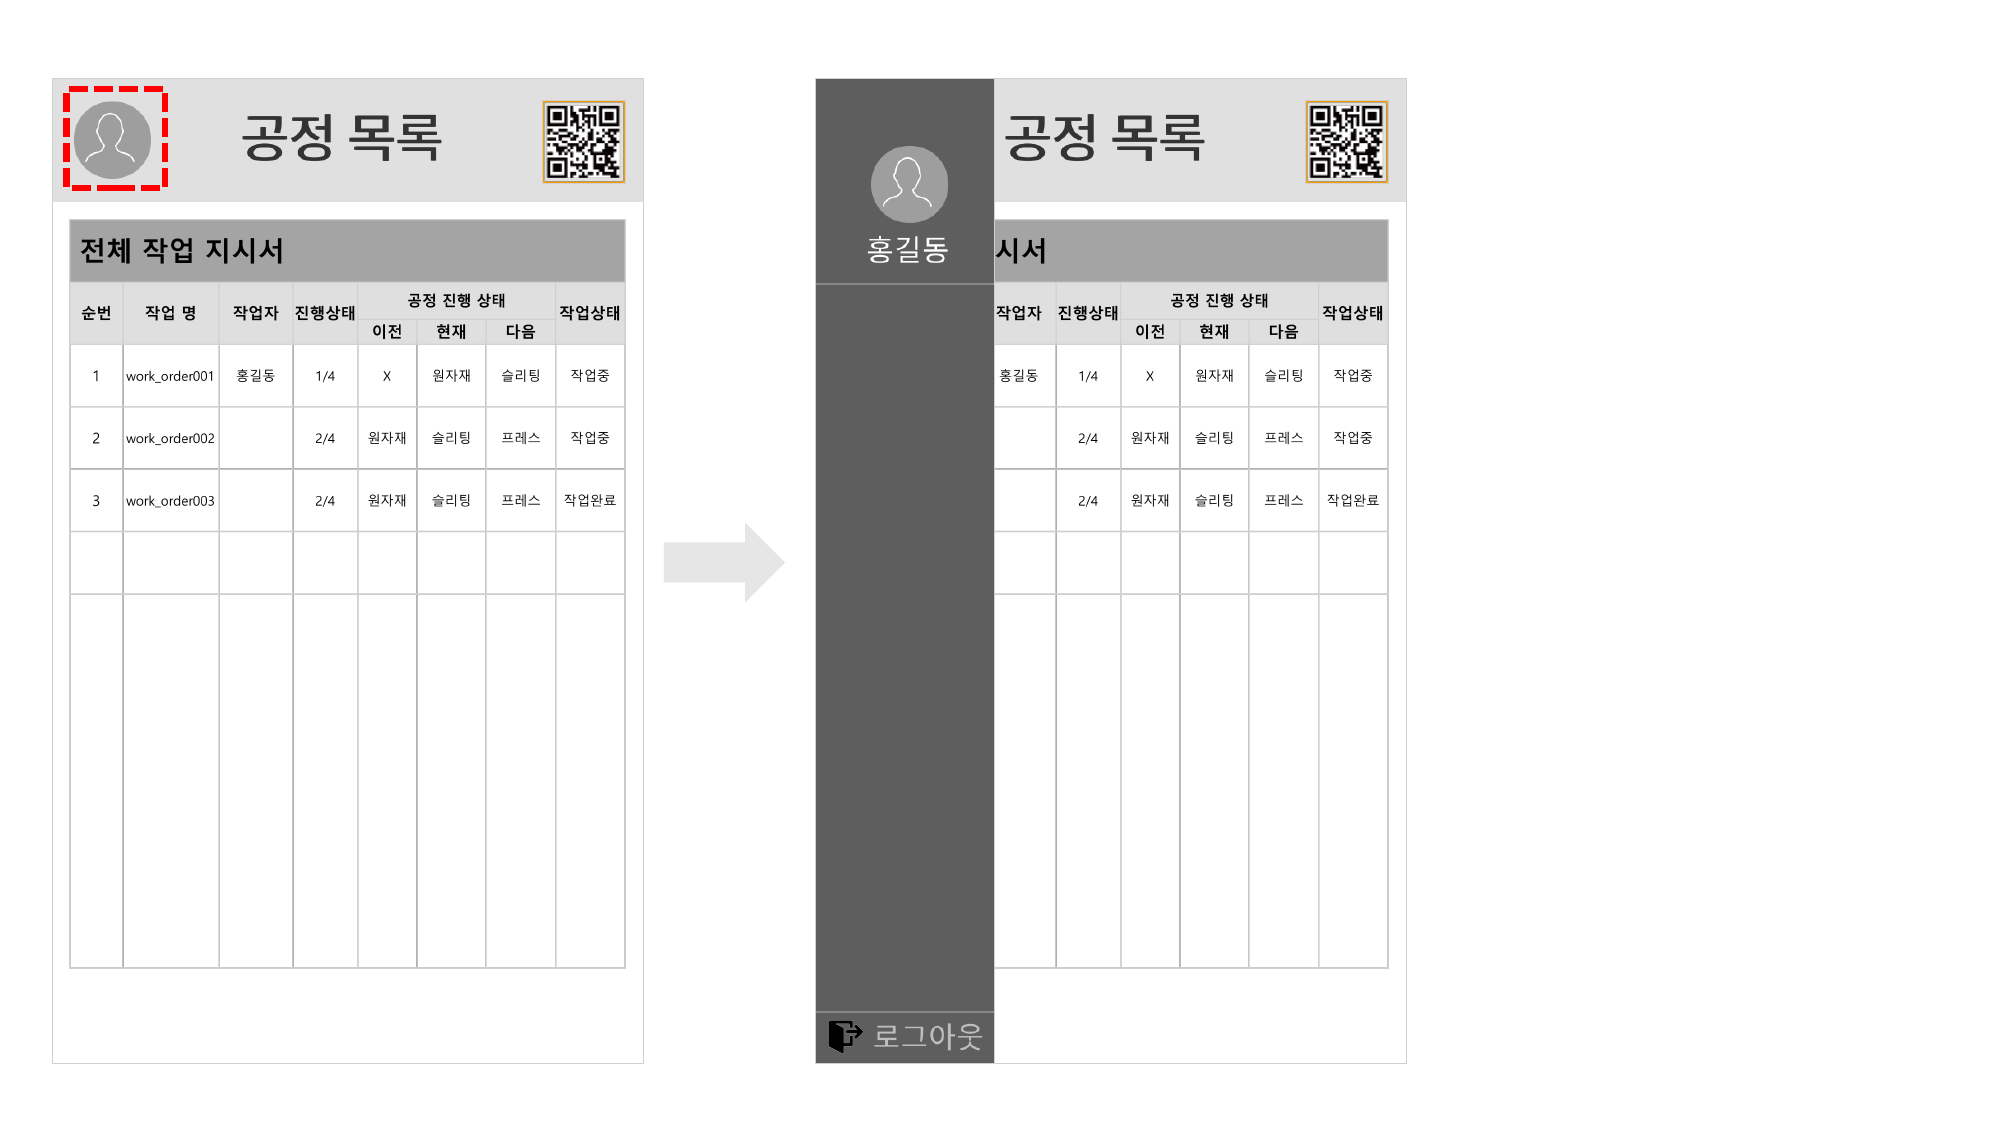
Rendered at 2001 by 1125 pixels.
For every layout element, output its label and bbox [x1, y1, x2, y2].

text_box [662, 520, 787, 605]
text_box [814, 78, 1407, 1064]
text_box [52, 78, 644, 1064]
